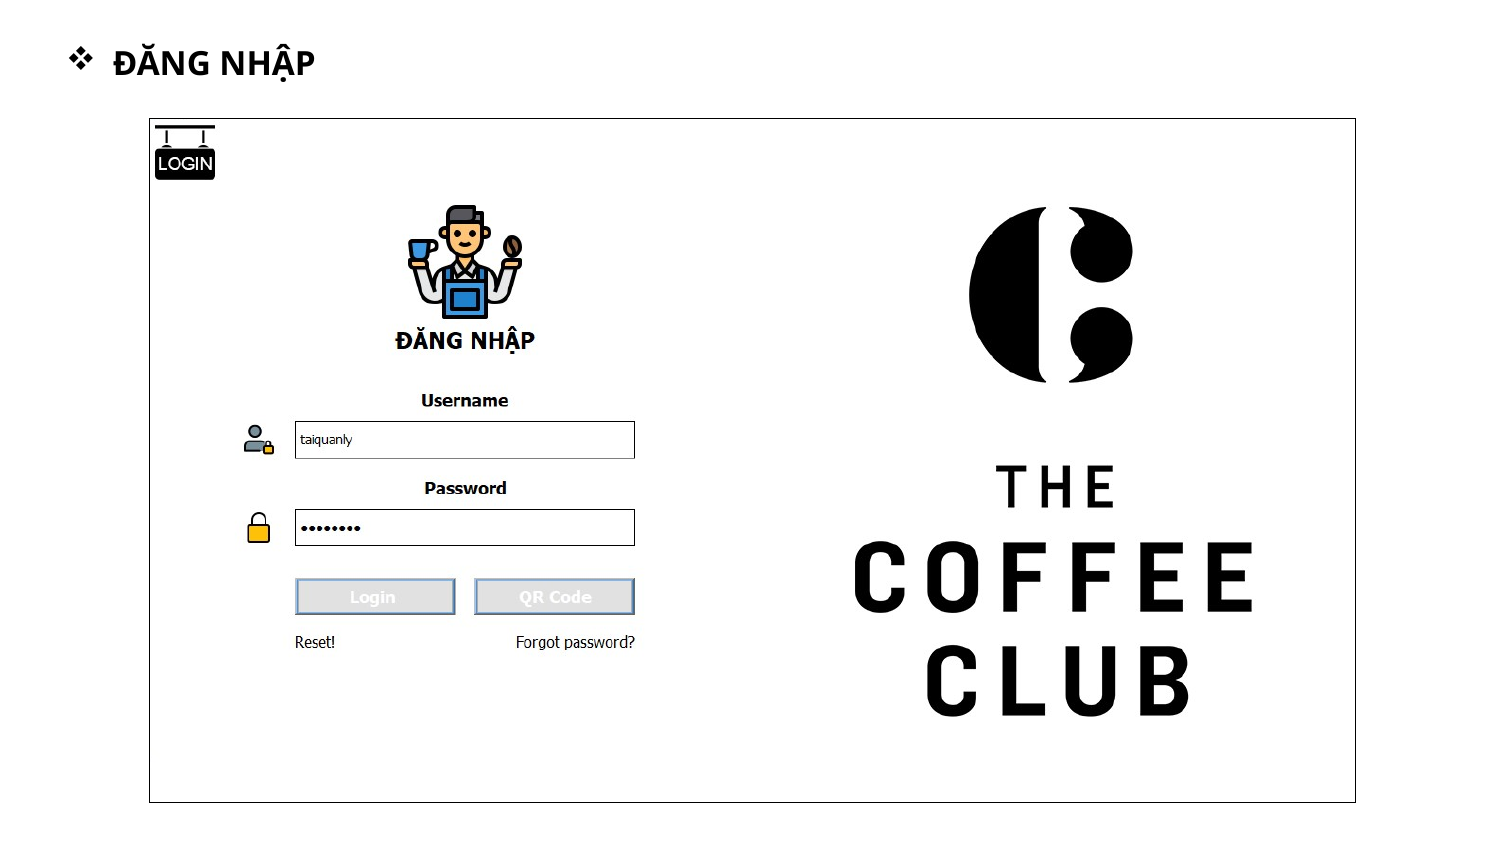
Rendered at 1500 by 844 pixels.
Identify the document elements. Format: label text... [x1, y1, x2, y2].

picture [149, 118, 1356, 804]
text_box ĐĂNG NHẬP [51, 21, 447, 86]
